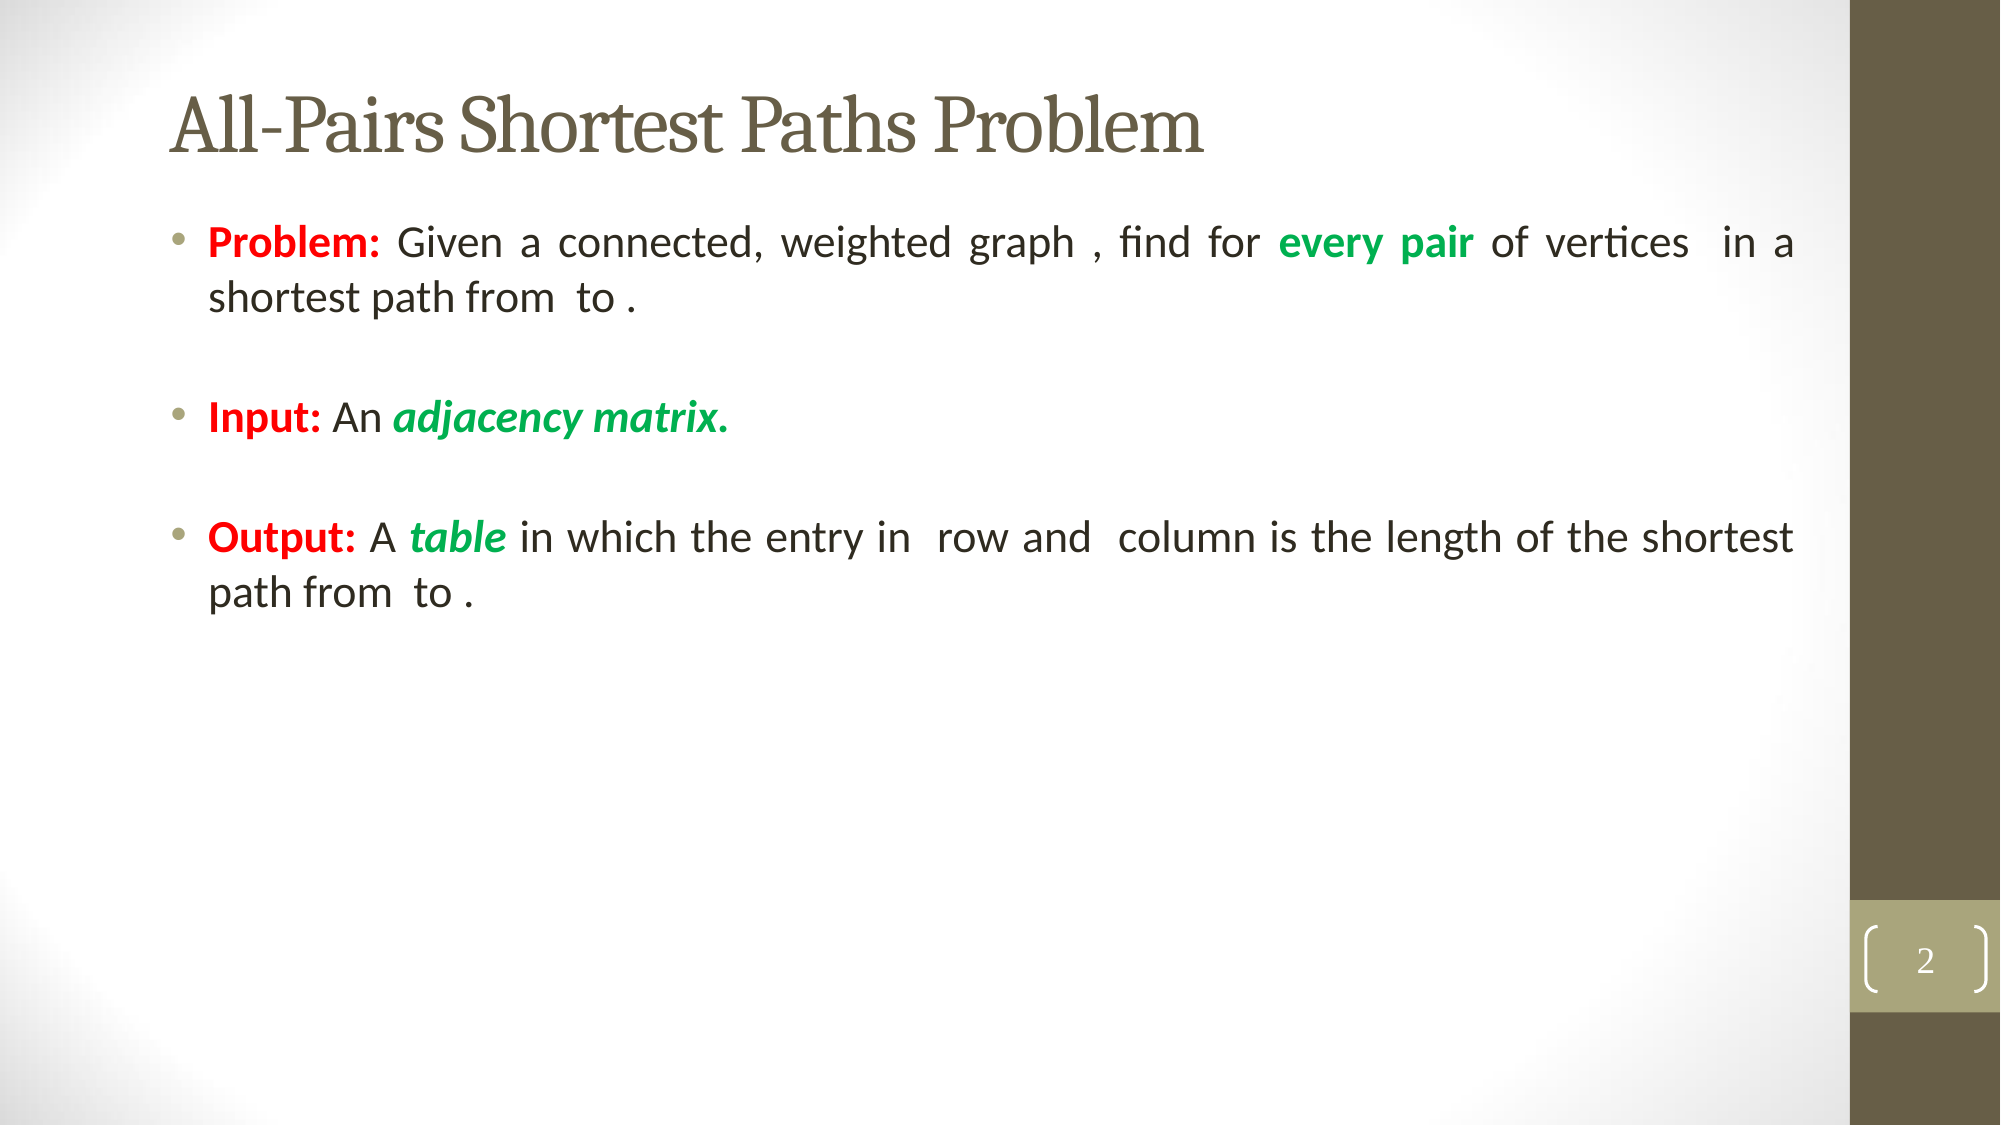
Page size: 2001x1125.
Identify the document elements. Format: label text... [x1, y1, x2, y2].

picture [0, 0, 1849, 1125]
slide_number 2 [1864, 924, 1988, 994]
title All-Pairs Shortest Paths Problem [154, 24, 1843, 213]
